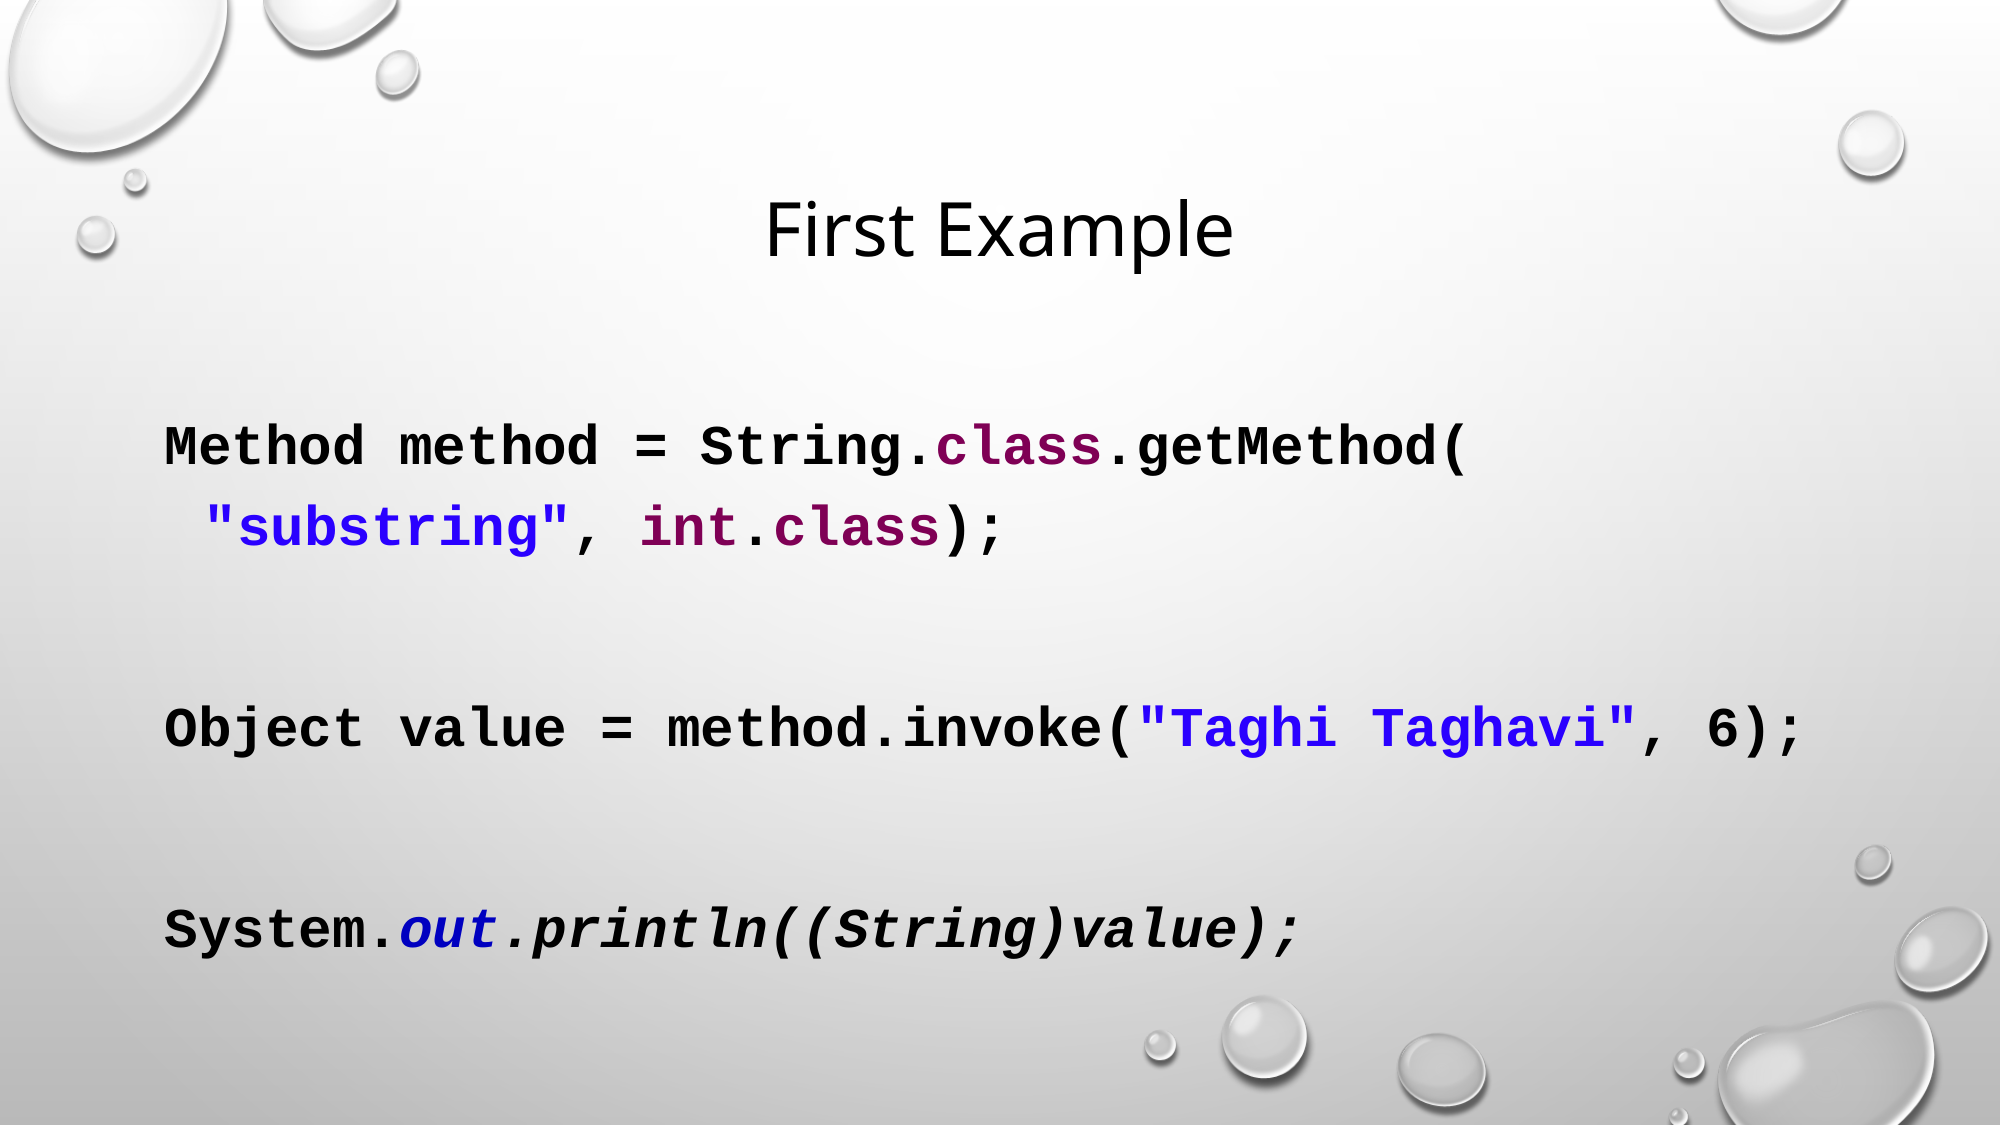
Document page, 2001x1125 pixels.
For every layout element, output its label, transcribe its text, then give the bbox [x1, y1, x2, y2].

list Method method = String.class.getMethod( "substring", int.class); Object value = method.invoke("Taghi Taghavi", 6); System.out.println((String)value); [149, 388, 1850, 1025]
title First Example [149, 101, 1851, 364]
picture [0, 0, 2000, 1125]
